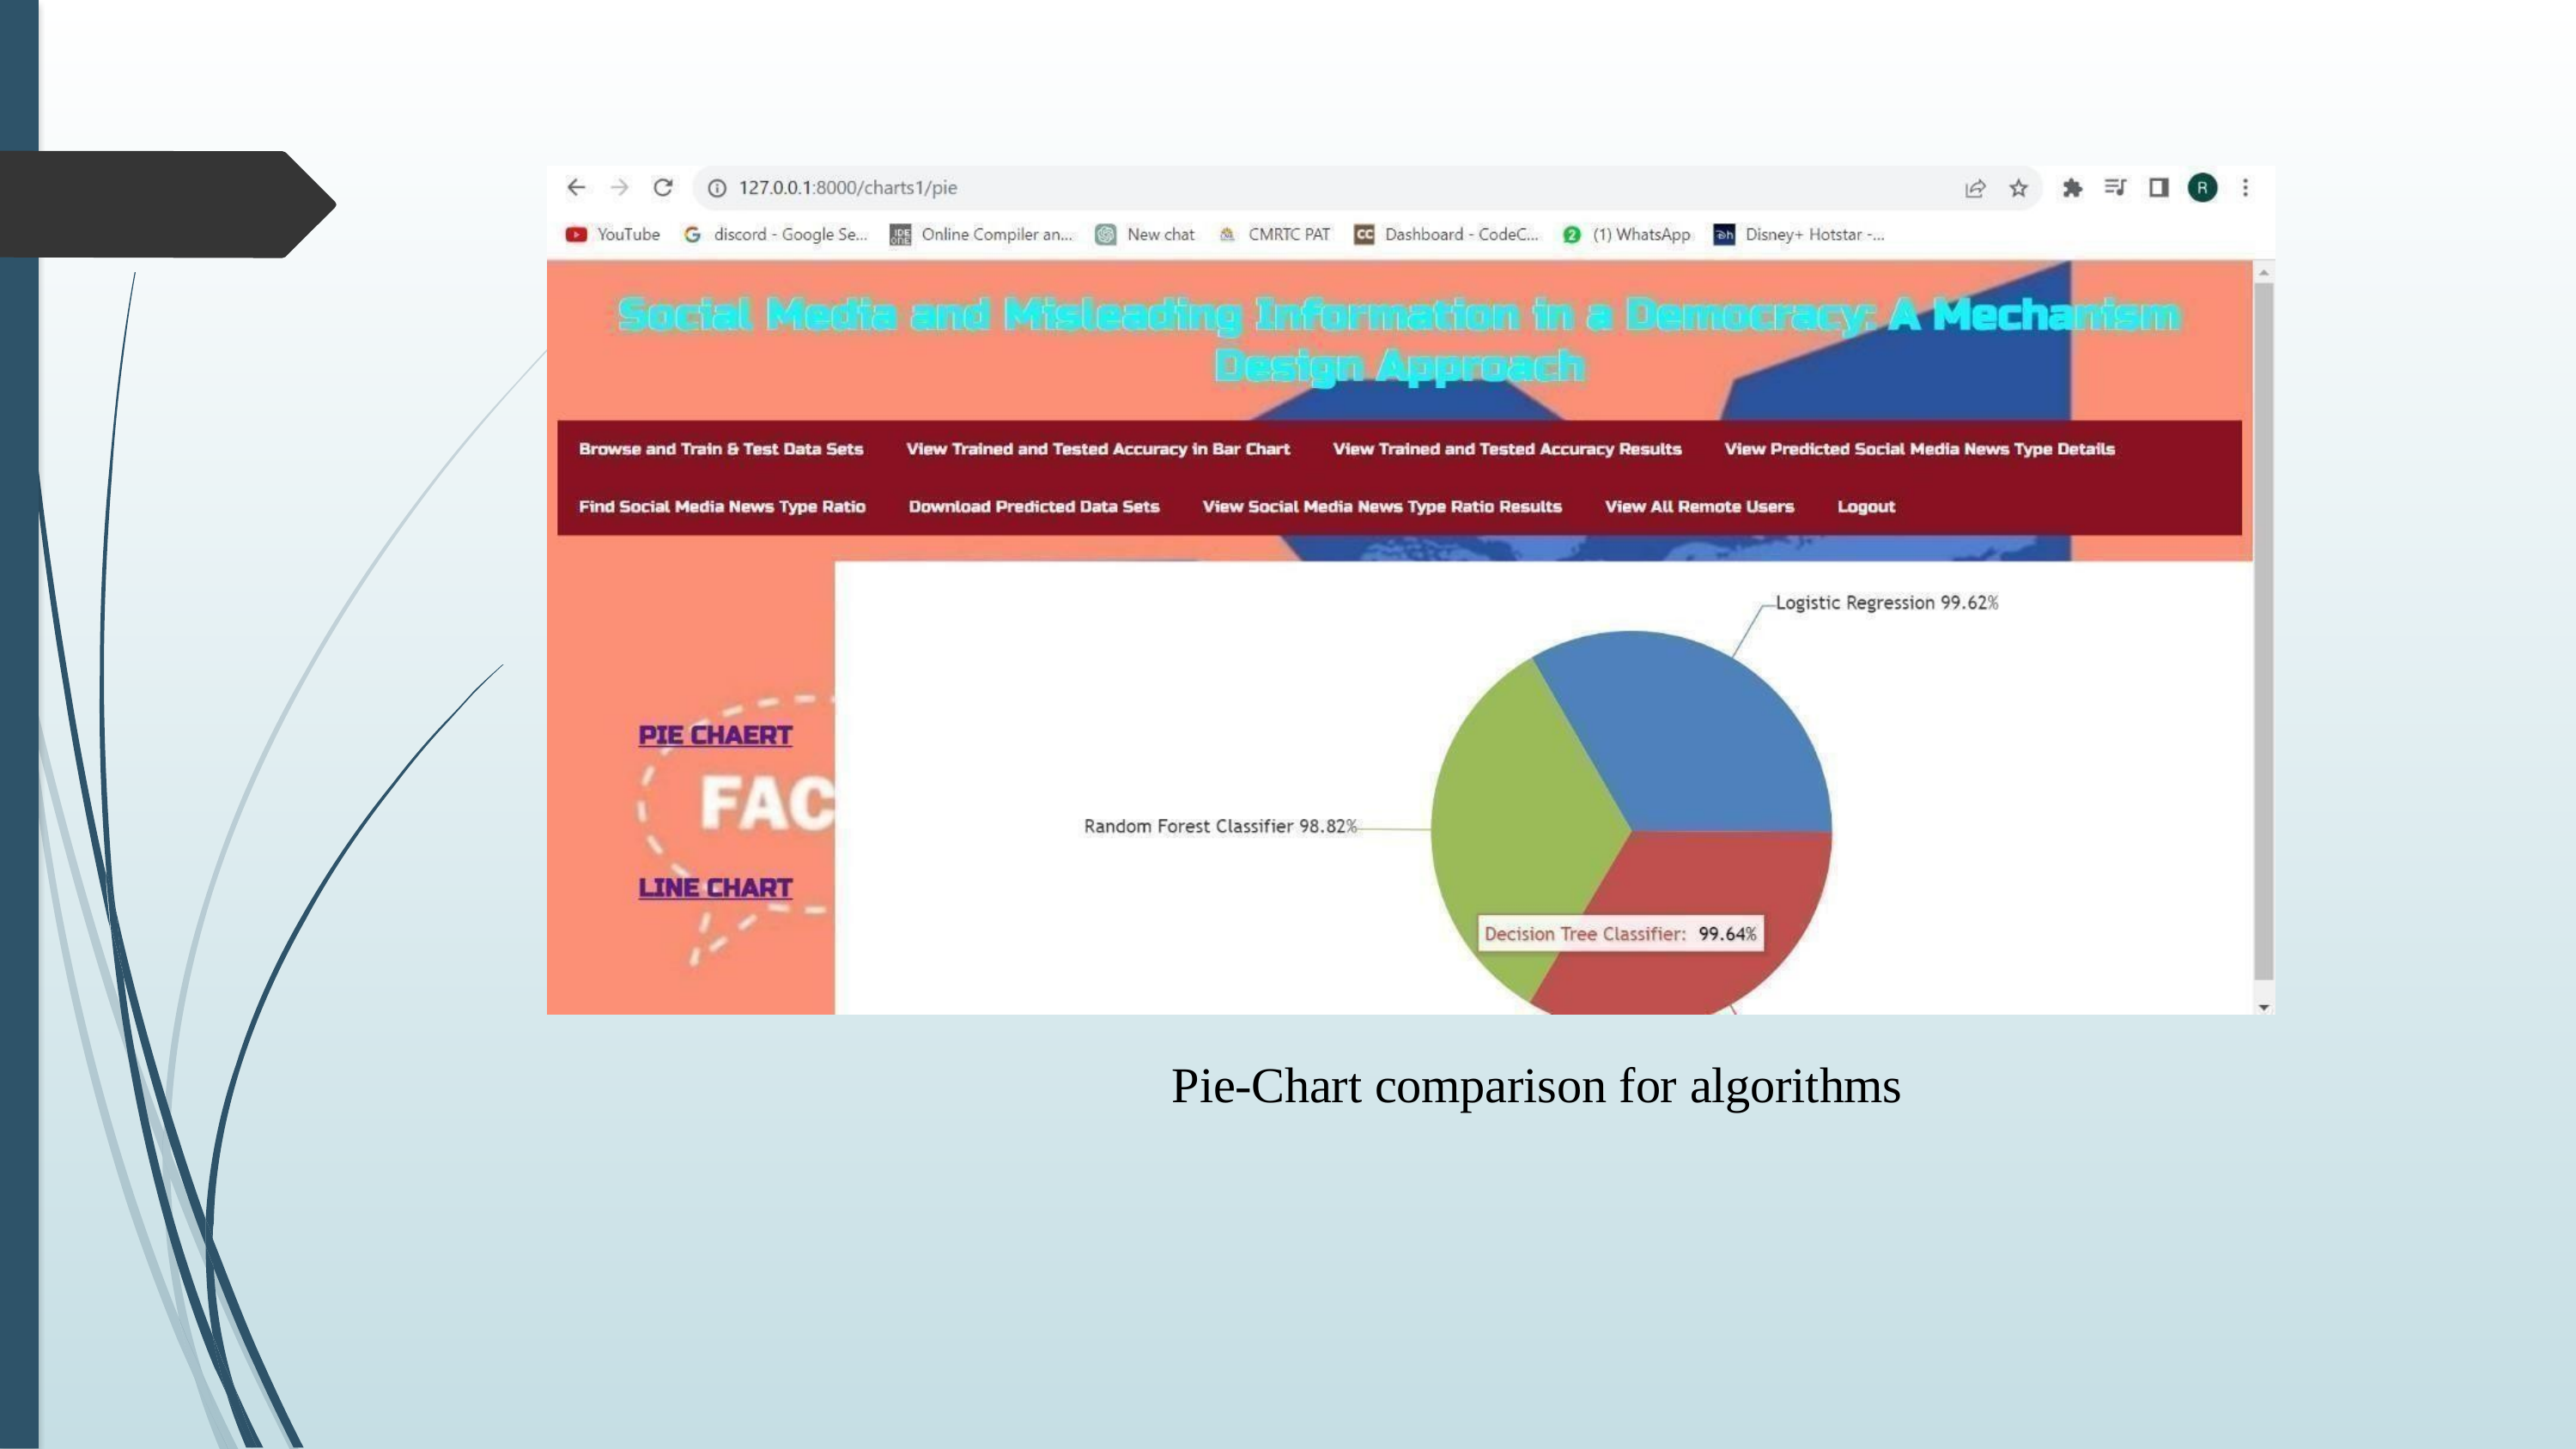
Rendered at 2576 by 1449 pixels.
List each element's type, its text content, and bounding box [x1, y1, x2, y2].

text_box Pie-Chart comparison for algorithms [1158, 1046, 2447, 1119]
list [547, 166, 2276, 1015]
